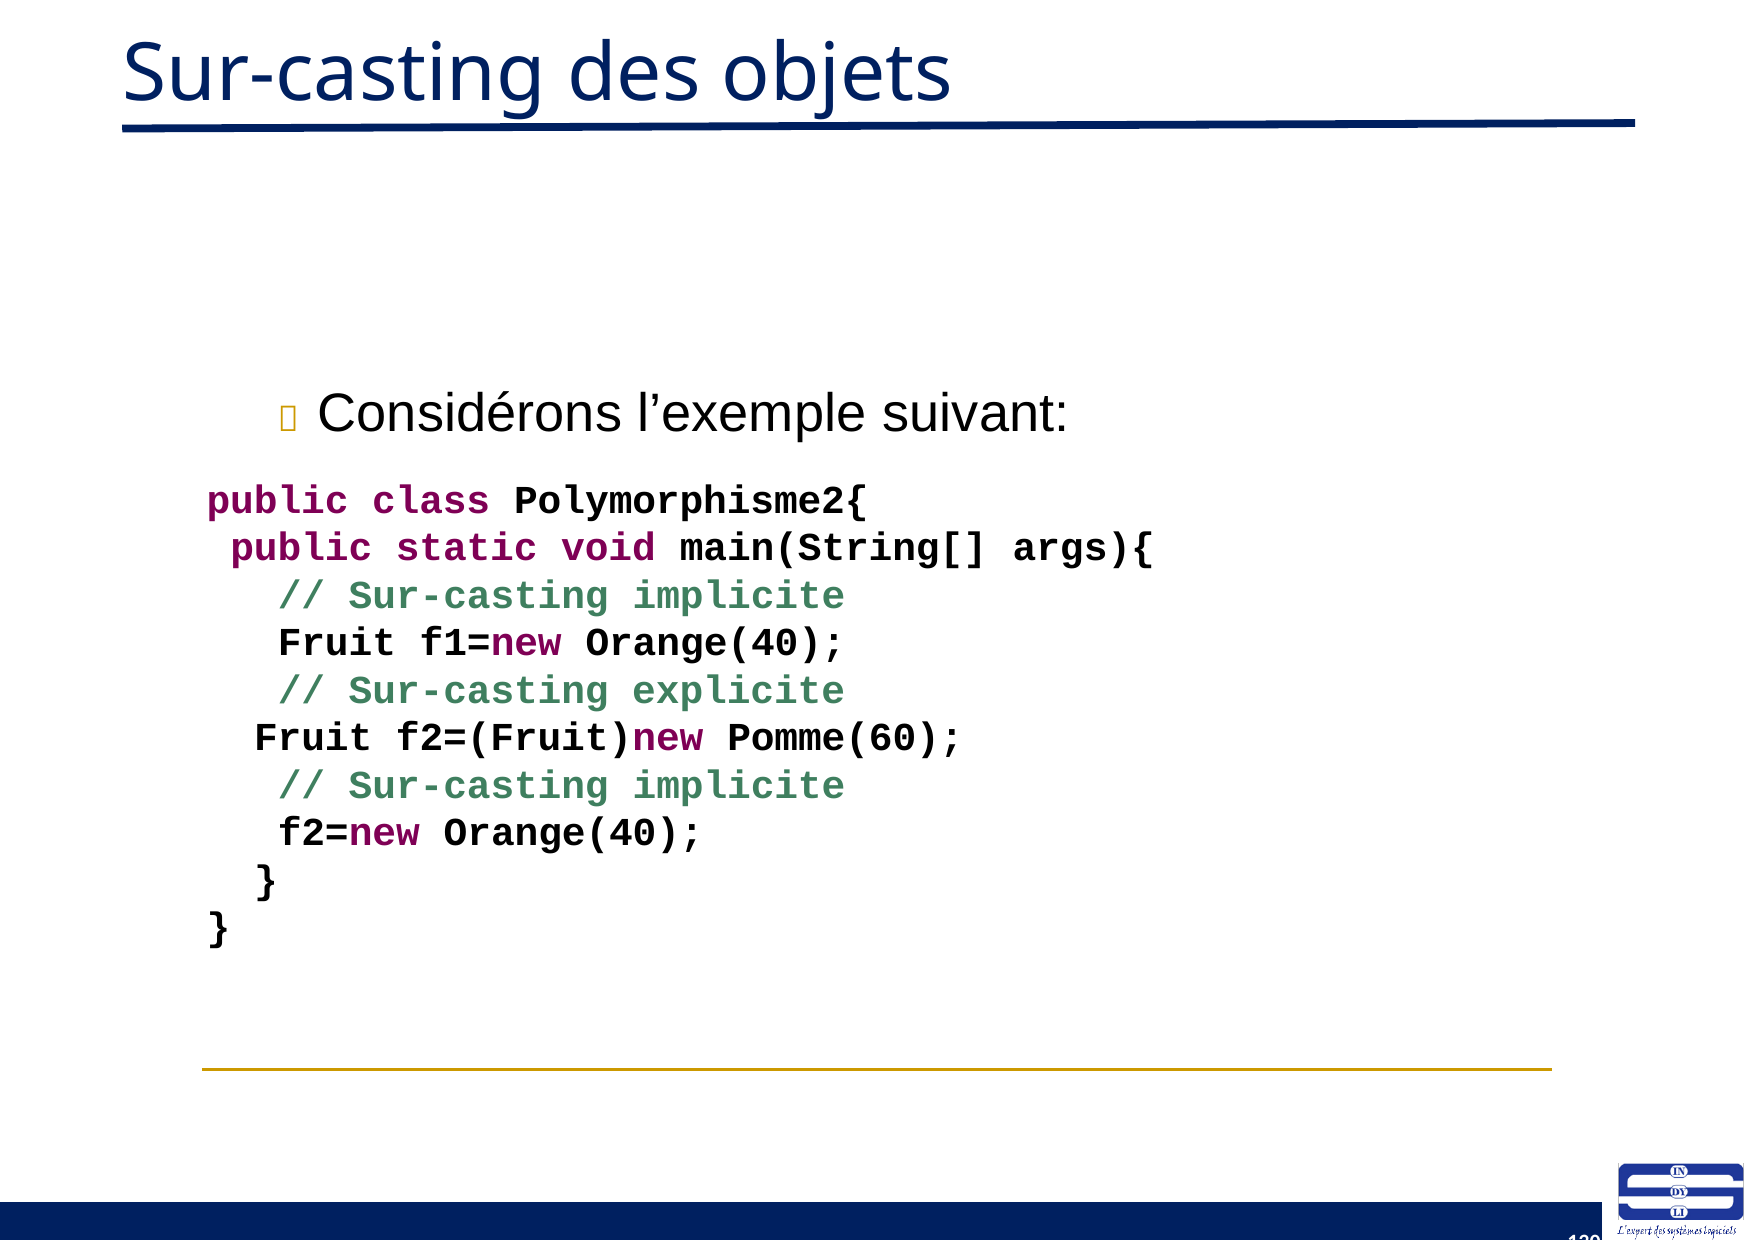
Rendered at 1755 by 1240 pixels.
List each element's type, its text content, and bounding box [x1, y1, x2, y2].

text_box } [204, 901, 233, 949]
slide_number 130 [1206, 844, 1601, 1240]
text_box public static void main(String[] // Sur-casting implicite Fruit f1=new Orange(40); // Sur-casting explicite Fruit f2=(Fruit)new Pomme(60); // Sur-casting implicite f2=new Orange(40); } [228, 521, 992, 902]
text_box args){ [1010, 521, 1158, 569]
picture [1610, 1163, 1755, 1240]
text_box  Considérons l’exemple suivant: public class Polymorphisme2{ [204, 377, 1087, 522]
title Sur-casting des objets [120, 0, 1634, 172]
